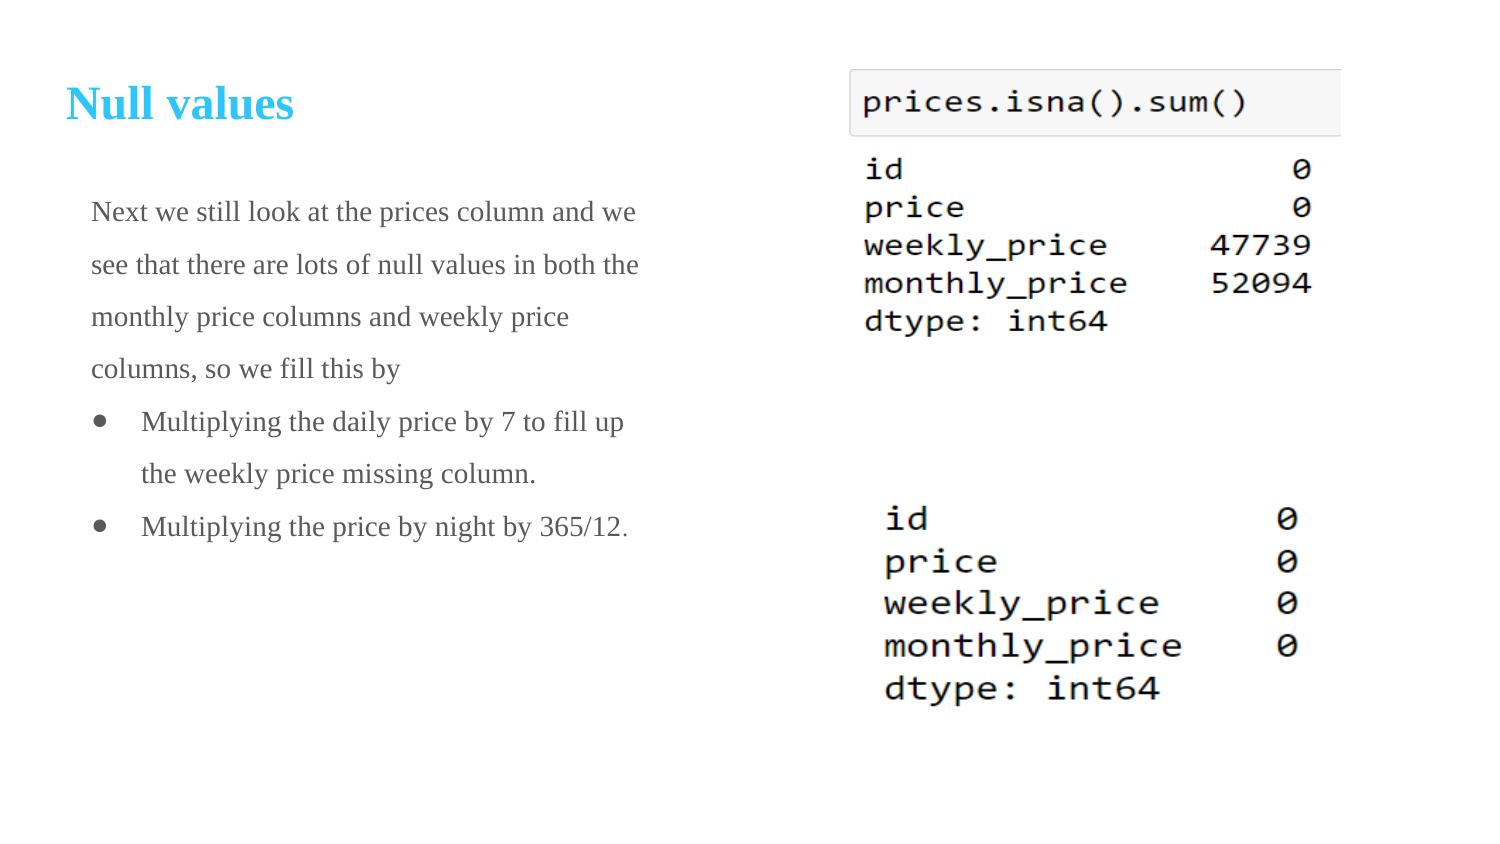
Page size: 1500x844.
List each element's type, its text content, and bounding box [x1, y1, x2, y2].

title Null values [51, 20, 512, 145]
list Next we still look at the prices column and we see that there are lots of null values in both the monthly price columns and weekly price columns, so we fill this by Multiplying the daily price by 7 to fill up the weekly price missing column. Multiplying the price by night by 365/12. [51, 160, 664, 793]
picture [860, 493, 1341, 718]
picture [847, 69, 1341, 350]
